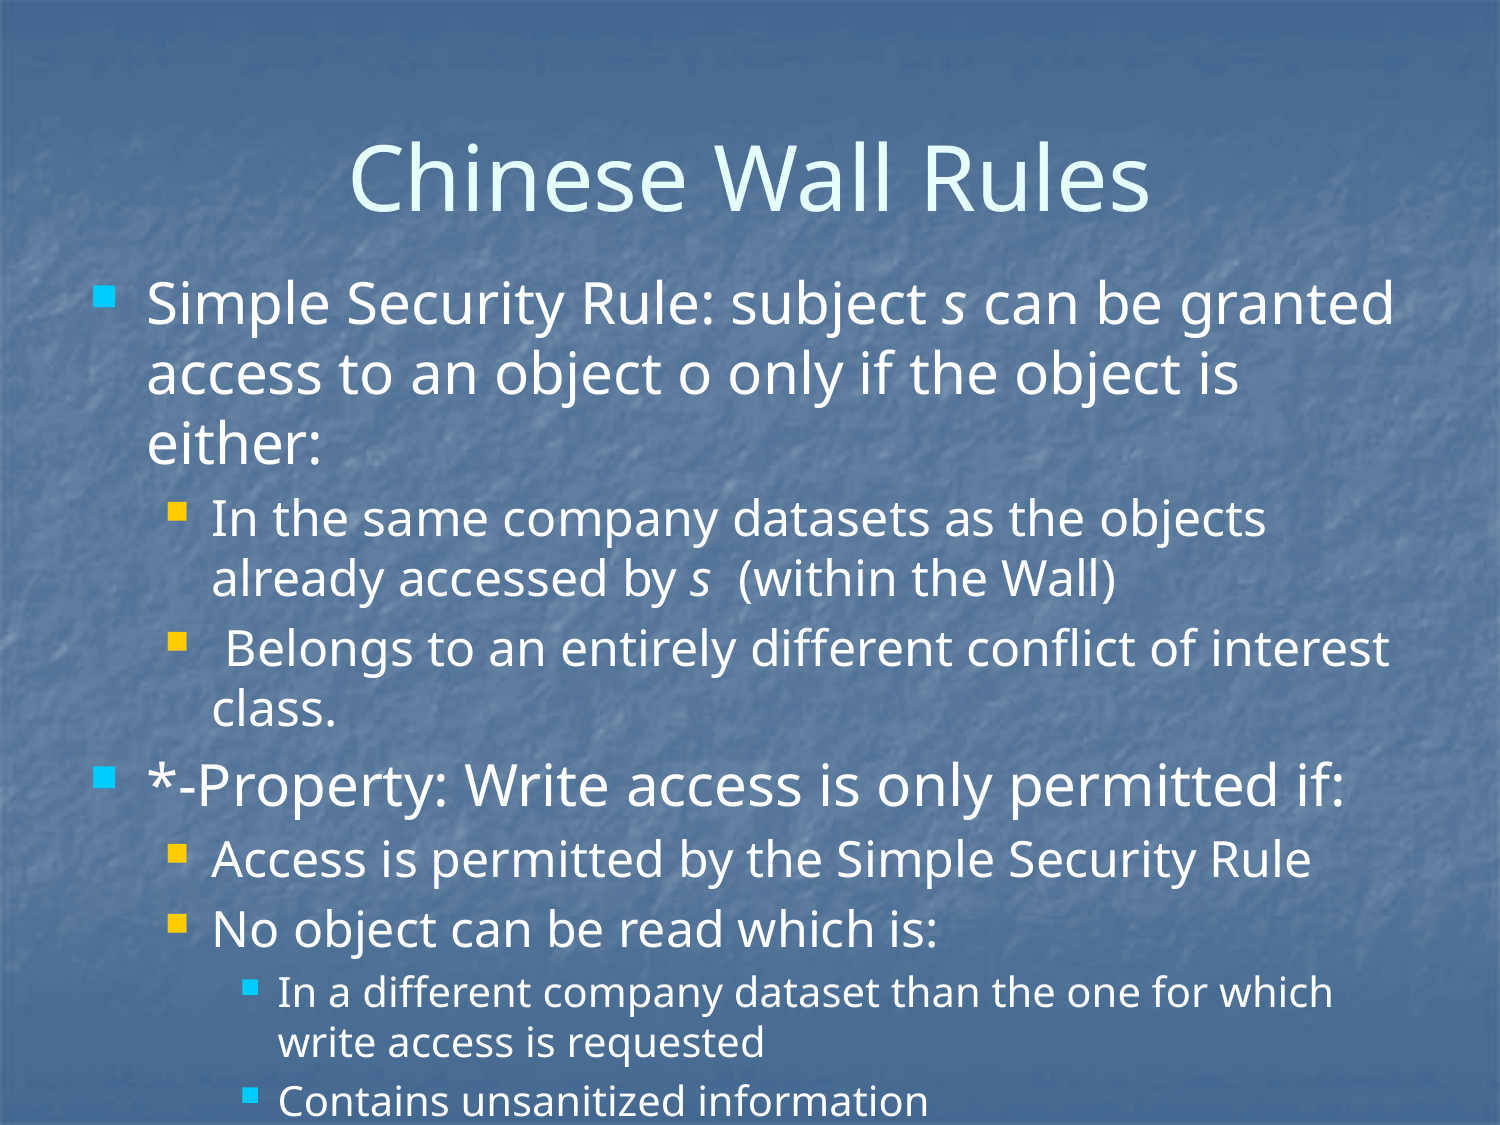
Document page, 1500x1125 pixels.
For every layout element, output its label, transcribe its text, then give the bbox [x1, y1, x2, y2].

title Chinese Wall Rules [74, 62, 1426, 258]
list Simple Security Rule: subject s can be granted access to an object o only if the object is either: In the same company datasets as the objects already accessed by s (within the Wall) Belongs to an entirely different conflict of interest class. *-Property: Write access is only permitted if: Access is permitted by the Simple Security Rule No object can be read which is: In a different company dataset than the one for which write access is requested Contains unsanitized information [74, 258, 1426, 934]
